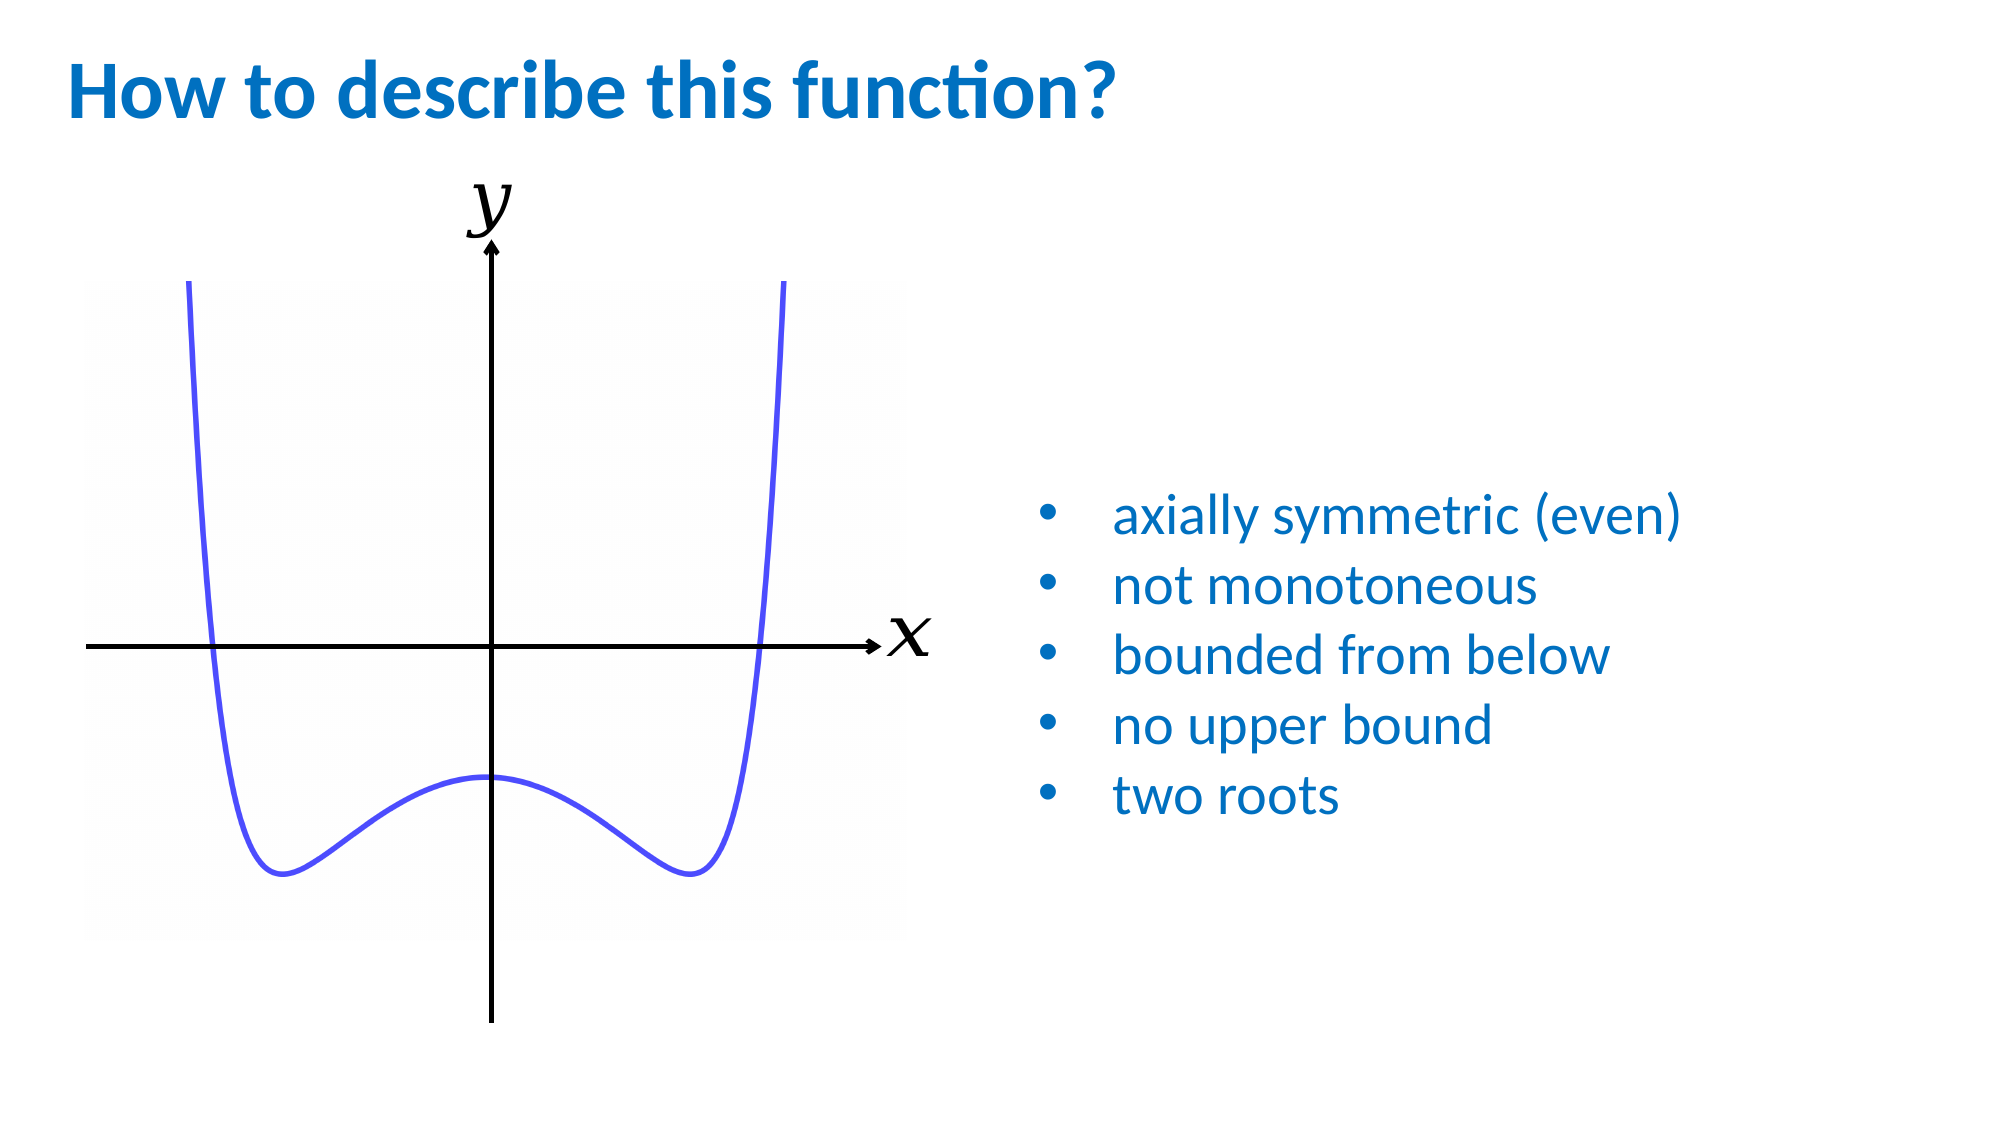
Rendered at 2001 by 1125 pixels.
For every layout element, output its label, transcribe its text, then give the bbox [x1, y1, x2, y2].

text_box How to describe this function? [52, 27, 1135, 143]
text_box axially symmetric (even) not monotoneous bounded from below no upper bound two roots [1023, 468, 1698, 834]
picture [84, 281, 491, 941]
picture [492, 281, 907, 941]
